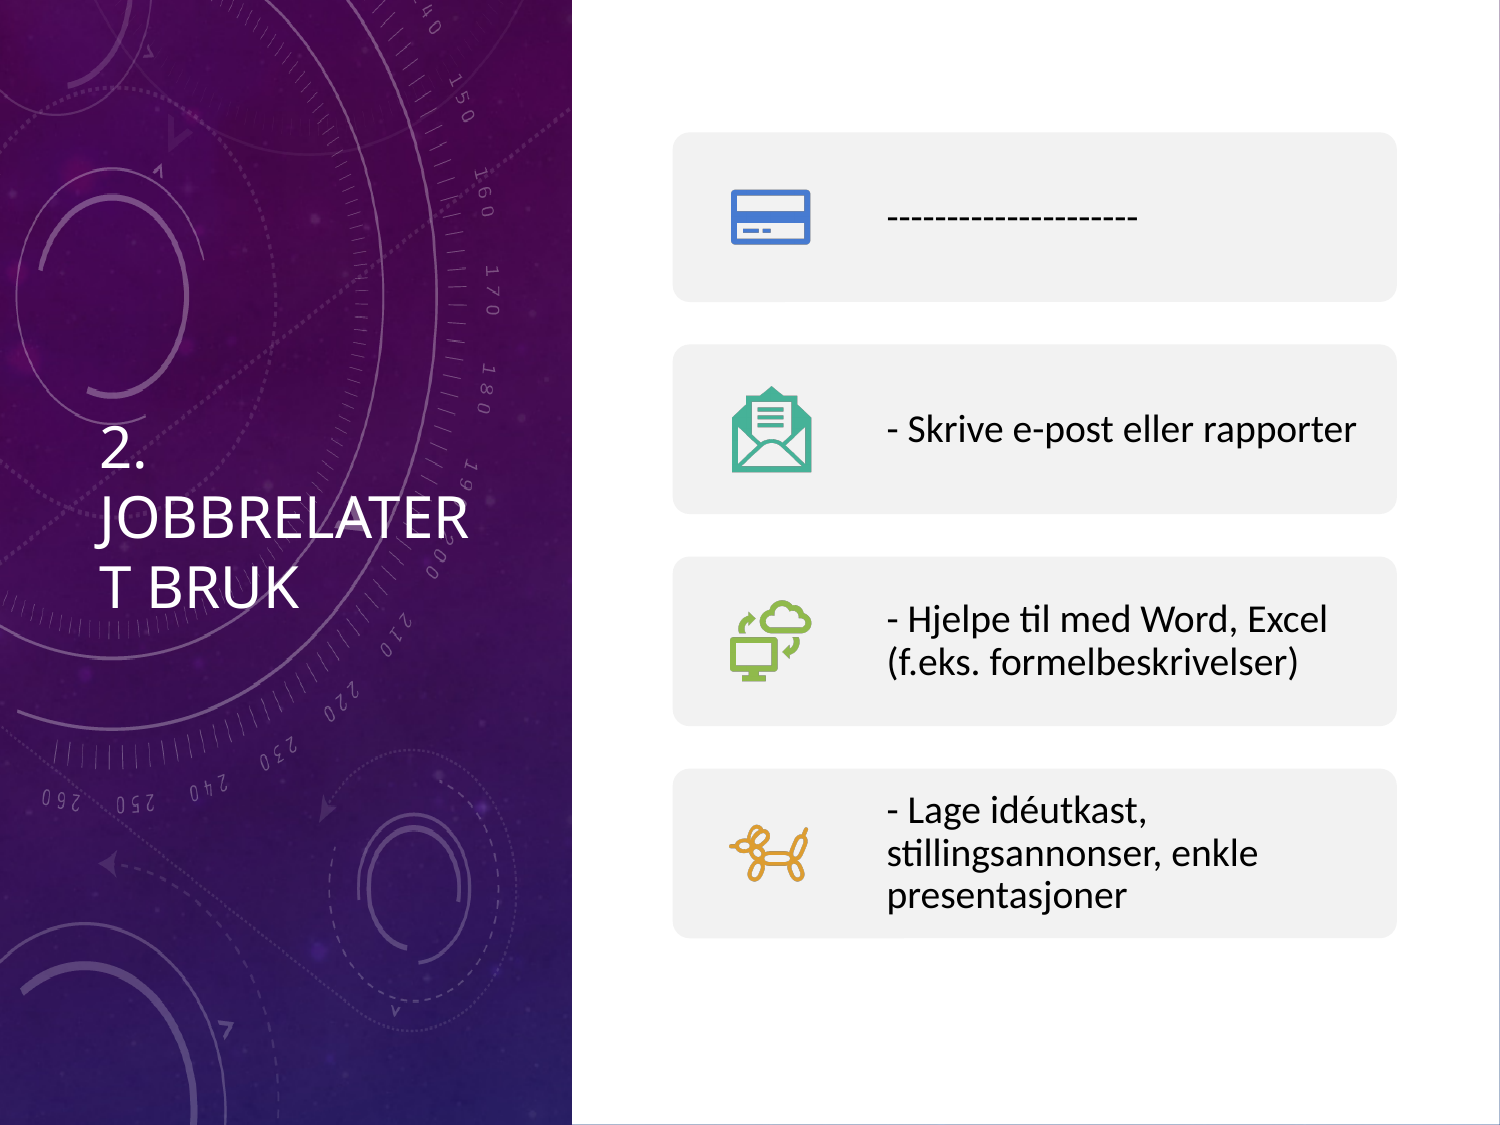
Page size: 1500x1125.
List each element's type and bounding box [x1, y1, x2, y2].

picture [0, 0, 572, 1125]
list [672, 131, 1398, 939]
text_box [572, 0, 1500, 1125]
